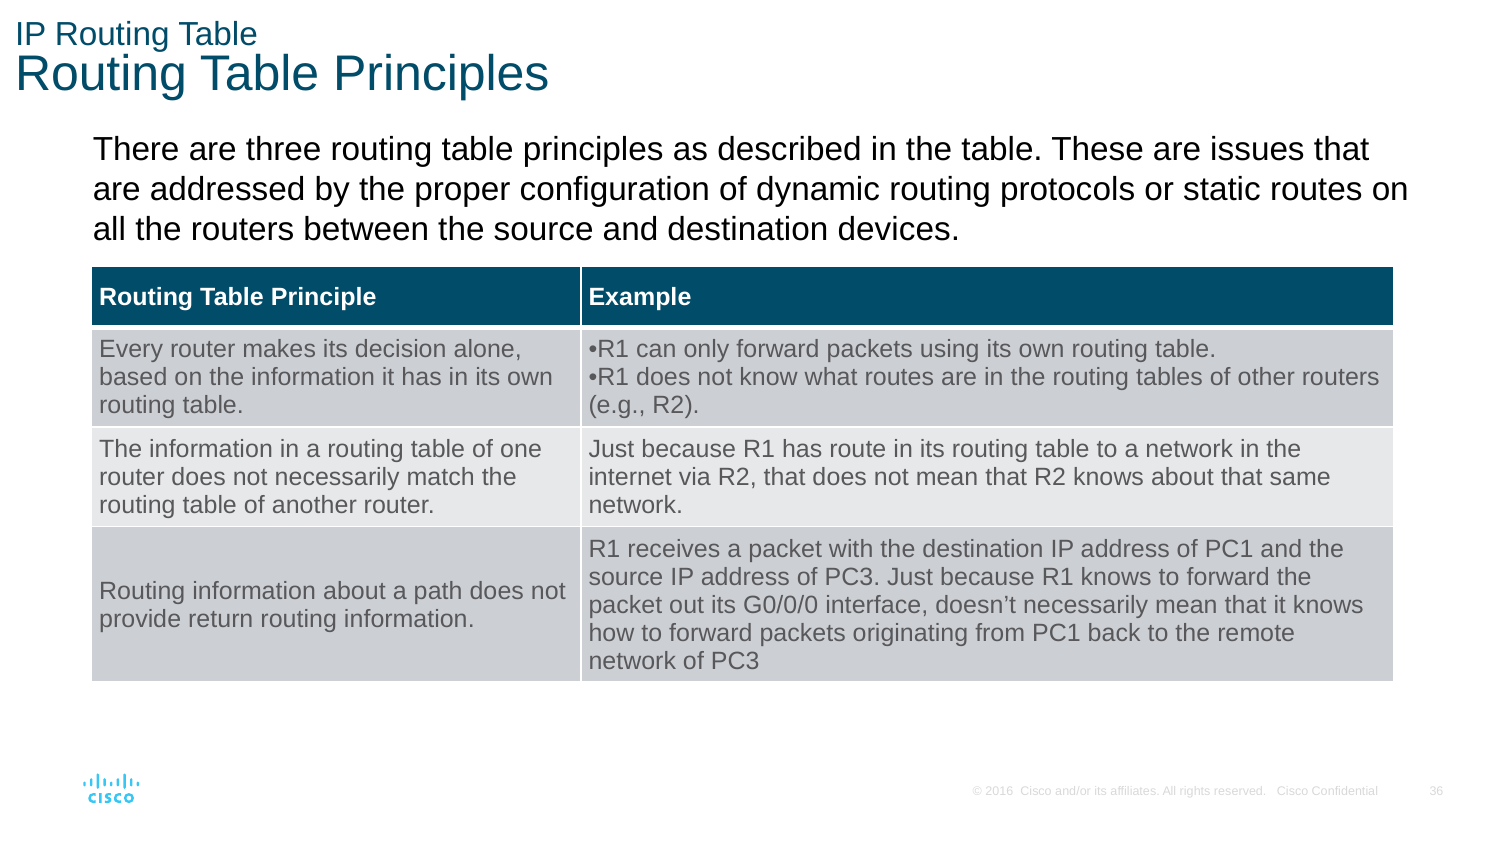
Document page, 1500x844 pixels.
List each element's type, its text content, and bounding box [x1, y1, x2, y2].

table_cell Routing information about a path does not provide return routing information. [92, 527, 580, 681]
table_cell The information in a routing table of one router does not necessarily match the routing table of another router. [92, 428, 580, 526]
table_cell R1 can only forward packets using its own routing table. R1 does not know what routes are in the routing tables of other routers (e.g., R2). [582, 330, 1393, 426]
table_cell R1 receives a packet with the destination IP address of PC1 and the source IP address of PC3. Just because R1 knows to forward the packet out its G0/0/0 interface, doesn’t necessarily mean that it knows how to forward packets originating from PC1 back to the remote network of PC3 [582, 527, 1393, 681]
table_header Routing Table Principle [92, 267, 580, 325]
title IP Routing Table Routing Table Principles [0, 0, 1369, 121]
table_cell Just because R1 has route in its routing table to a network in the internet via R2, that does not mean that R2 knows about that same network. [582, 428, 1393, 526]
list There are three routing table principles as described in the table. These are issues that are addressed by the proper configuration of dynamic routing protocols or static routes on all the routers between the source and destination devices. [77, 120, 1437, 255]
table_cell Every router makes its decision alone, based on the information it has in its own routing table. [92, 330, 580, 426]
table_header Example [582, 267, 1393, 325]
